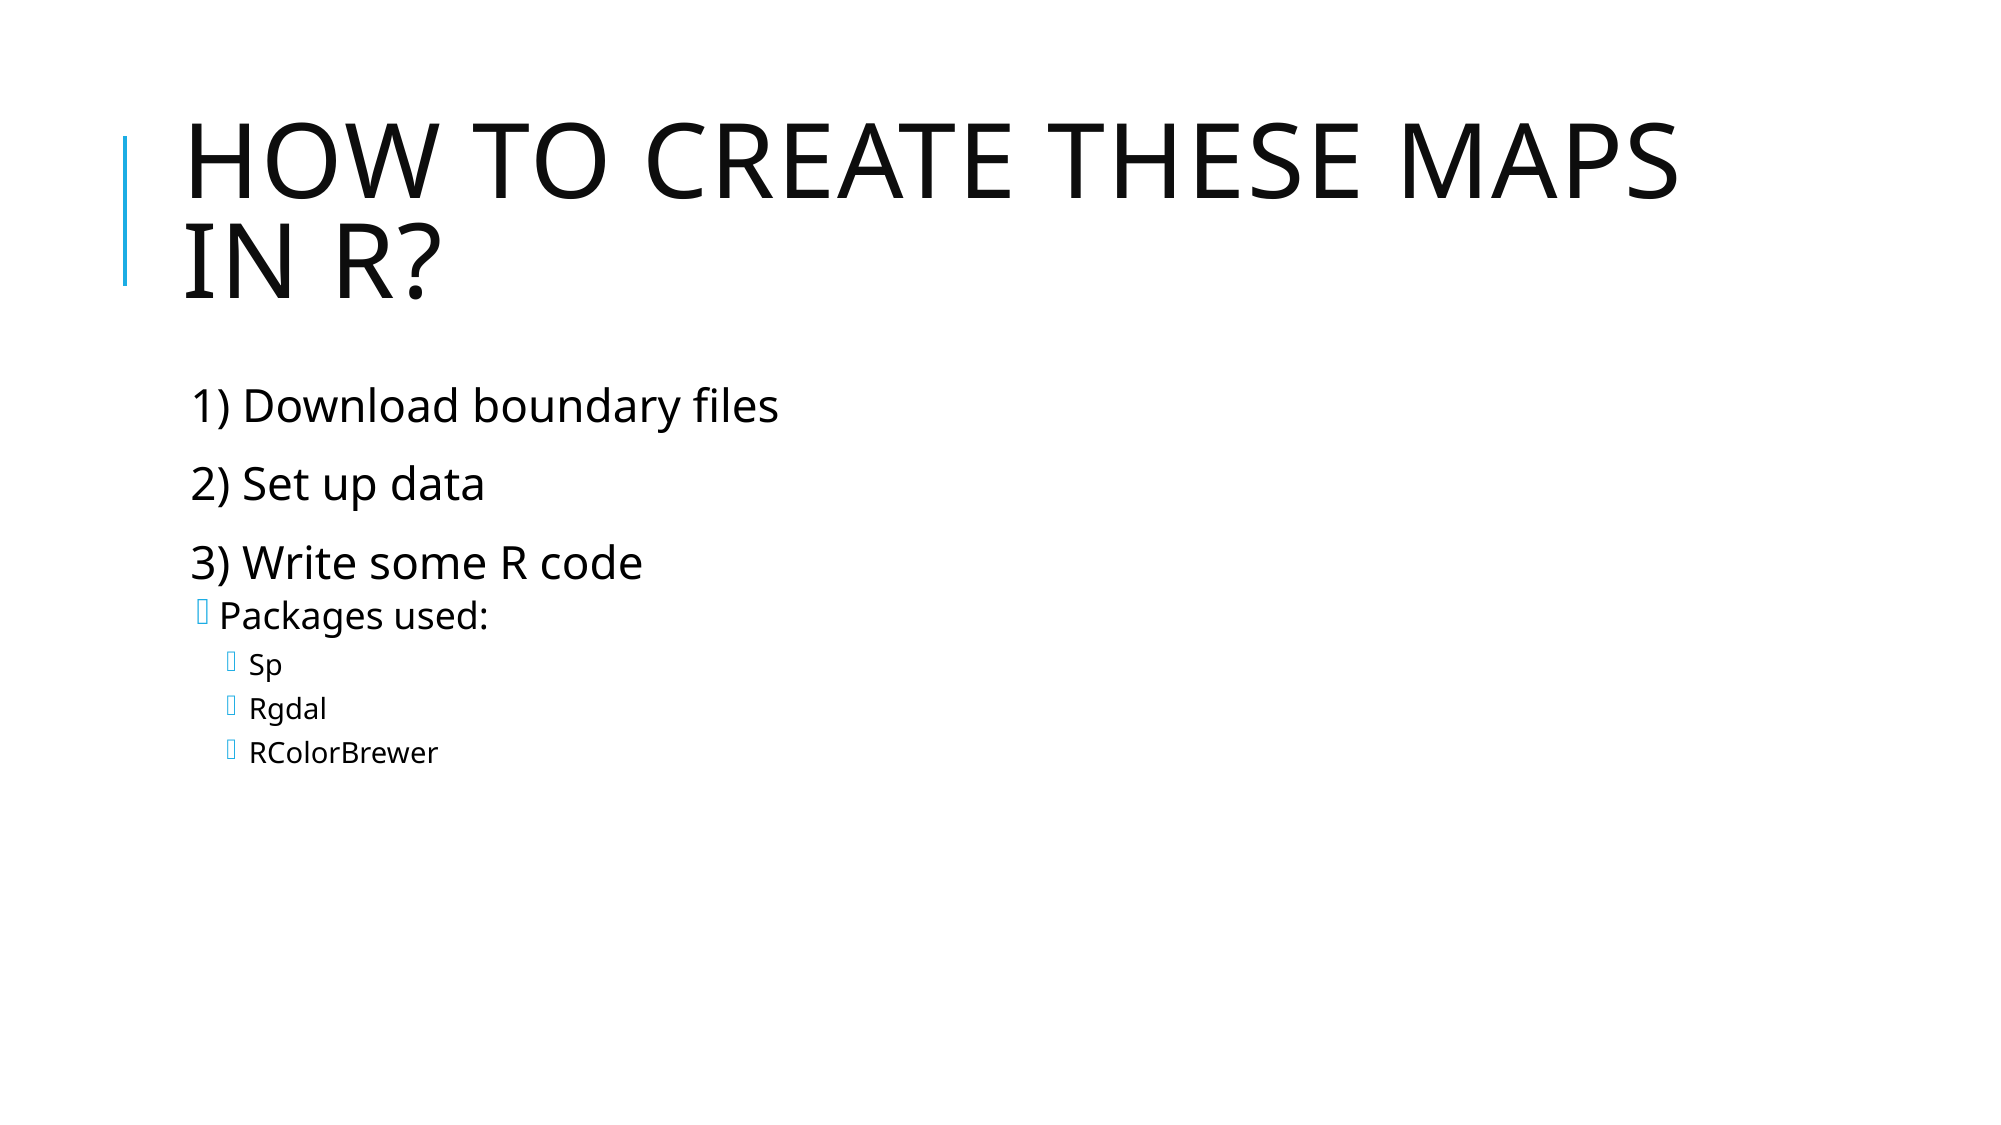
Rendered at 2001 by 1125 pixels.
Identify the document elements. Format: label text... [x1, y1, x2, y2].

title How to create these maps in r? [168, 96, 1763, 342]
list 1) Download boundary files 2) Set up data 3) Write some R code Packages used: Sp Rgdal RColorBrewer [168, 375, 1763, 1035]
